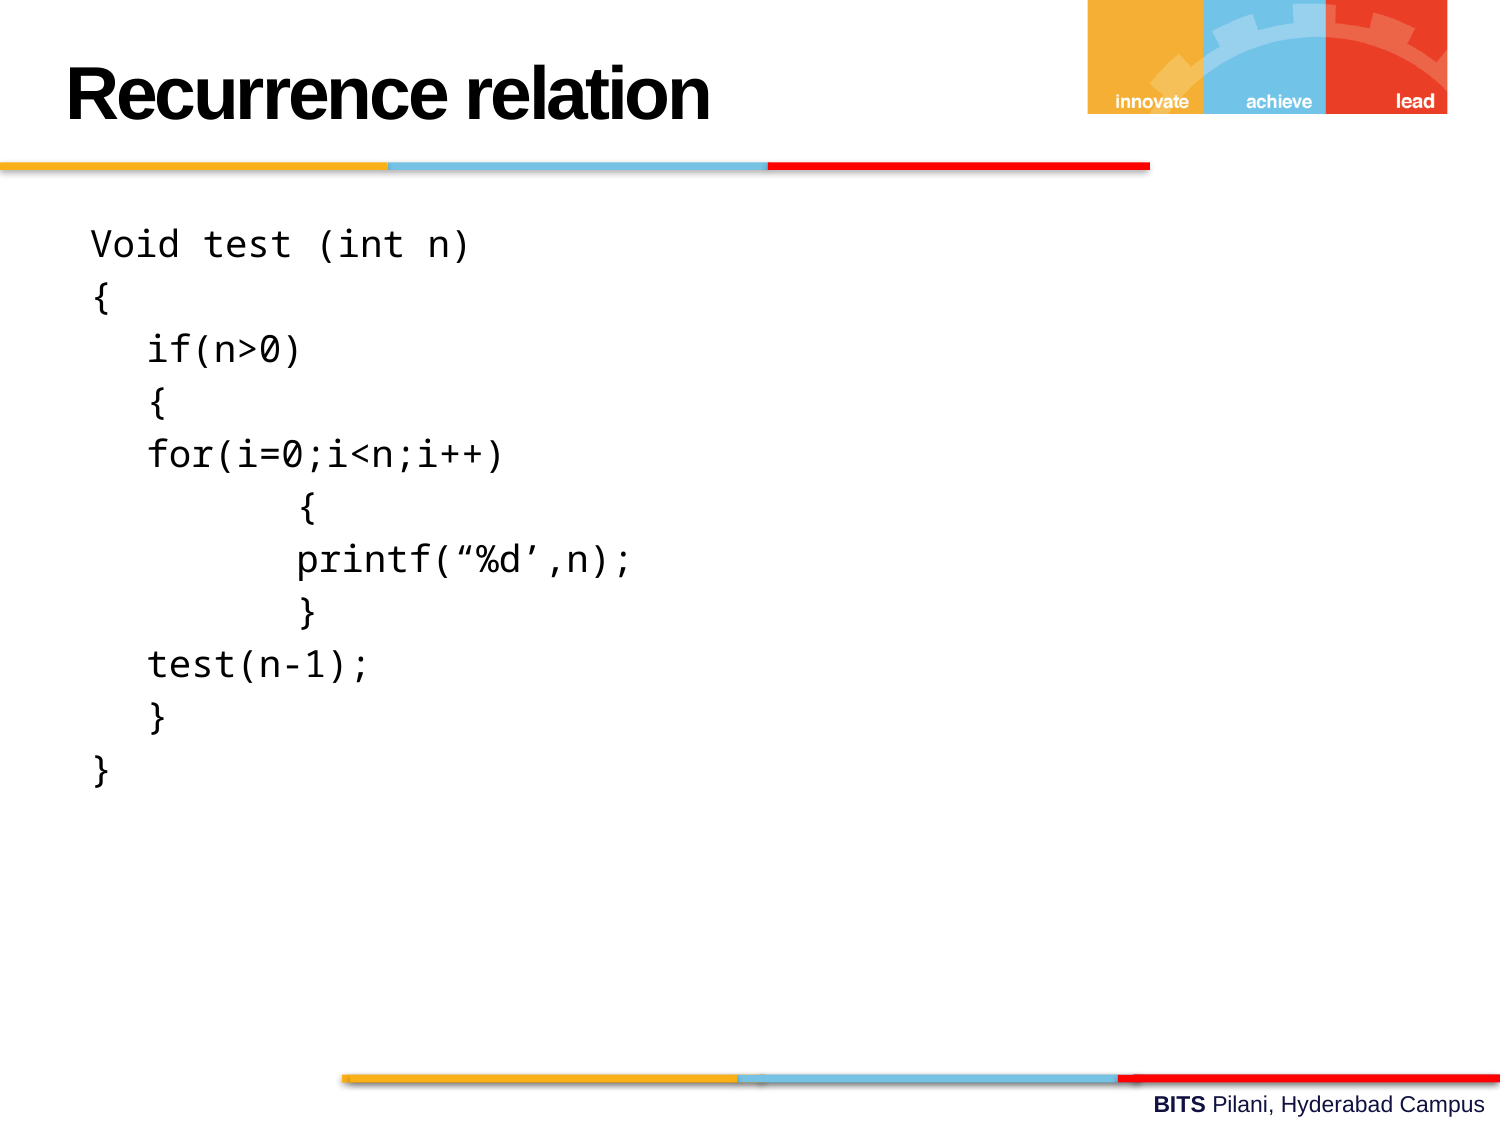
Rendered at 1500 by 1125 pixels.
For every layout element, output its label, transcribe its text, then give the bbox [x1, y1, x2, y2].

list Void test (int n) { if(n>0) { for(i=0;i<n;i++) { printf(“%d’,n); } test(n-1); } } [75, 212, 1425, 955]
list Recurrence relation [50, 21, 1038, 172]
picture [1087, 0, 1448, 114]
